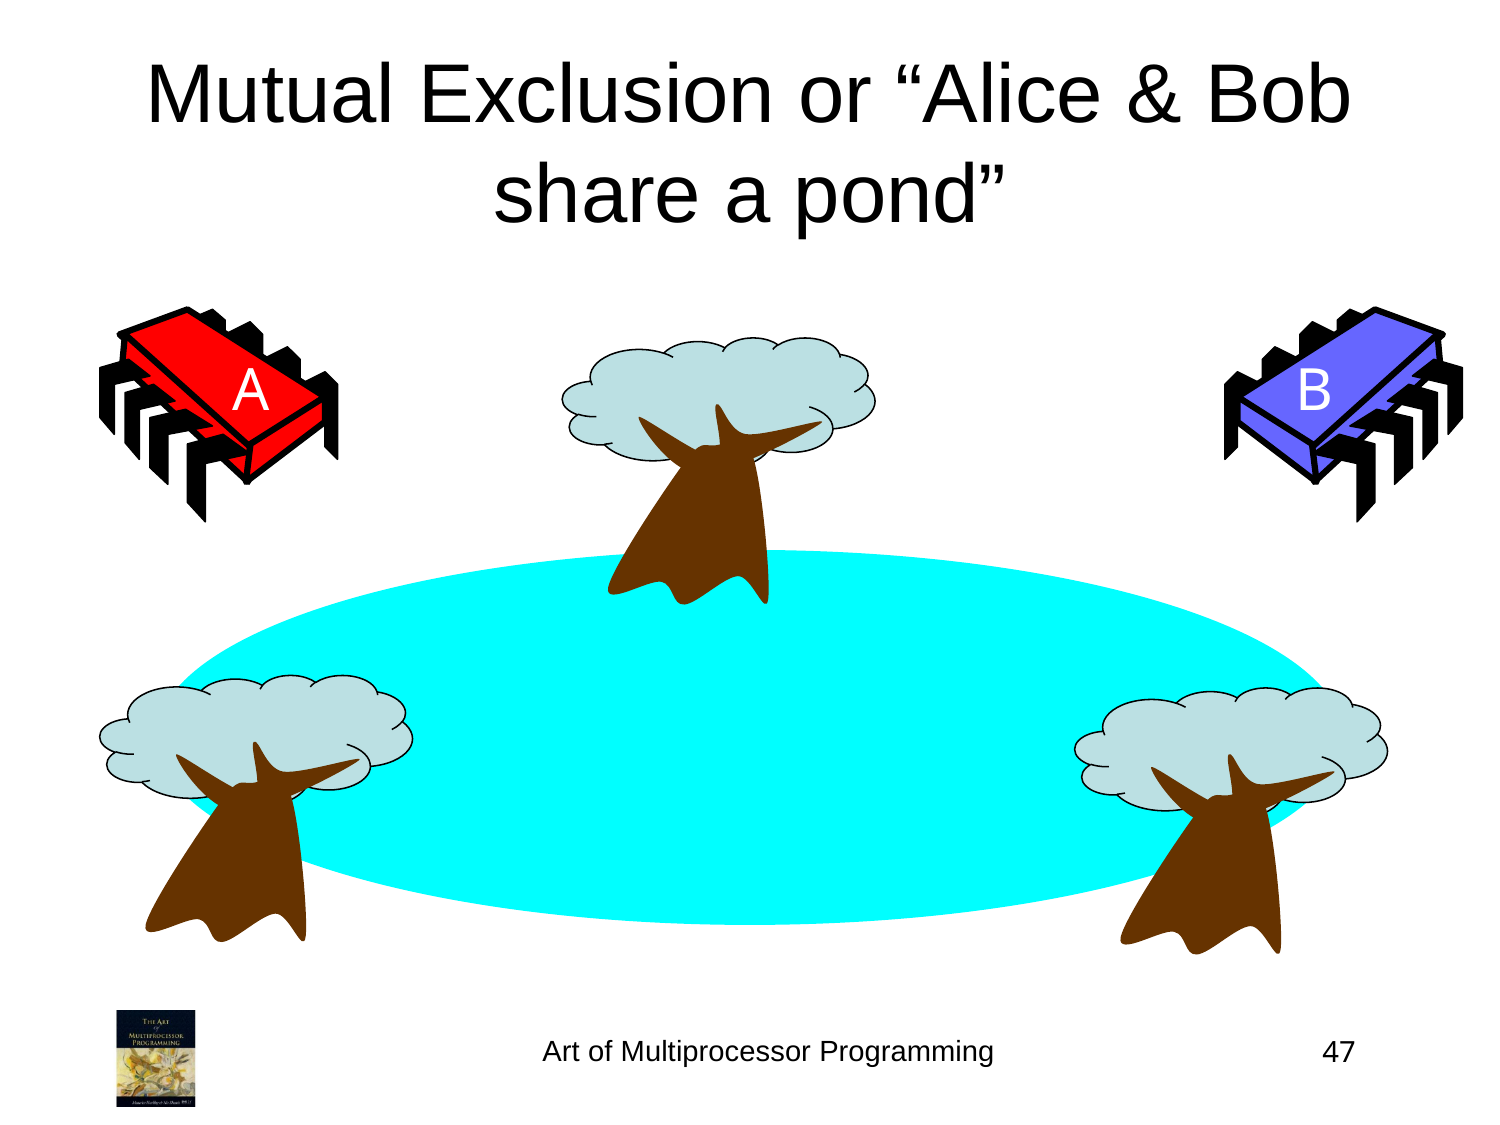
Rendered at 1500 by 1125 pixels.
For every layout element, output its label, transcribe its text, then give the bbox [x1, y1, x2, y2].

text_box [99, 309, 338, 523]
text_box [1074, 687, 1388, 970]
picture [107, 1010, 204, 1107]
title Mutual Exclusion or “Alice & Bob share a pond” [74, 44, 1426, 233]
text_box 47 [1058, 1025, 1371, 1101]
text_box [99, 674, 413, 957]
footer Art of Multiprocessor Programming [512, 1024, 1026, 1103]
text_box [562, 337, 876, 619]
text_box [192, 554, 1320, 925]
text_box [1224, 309, 1463, 523]
